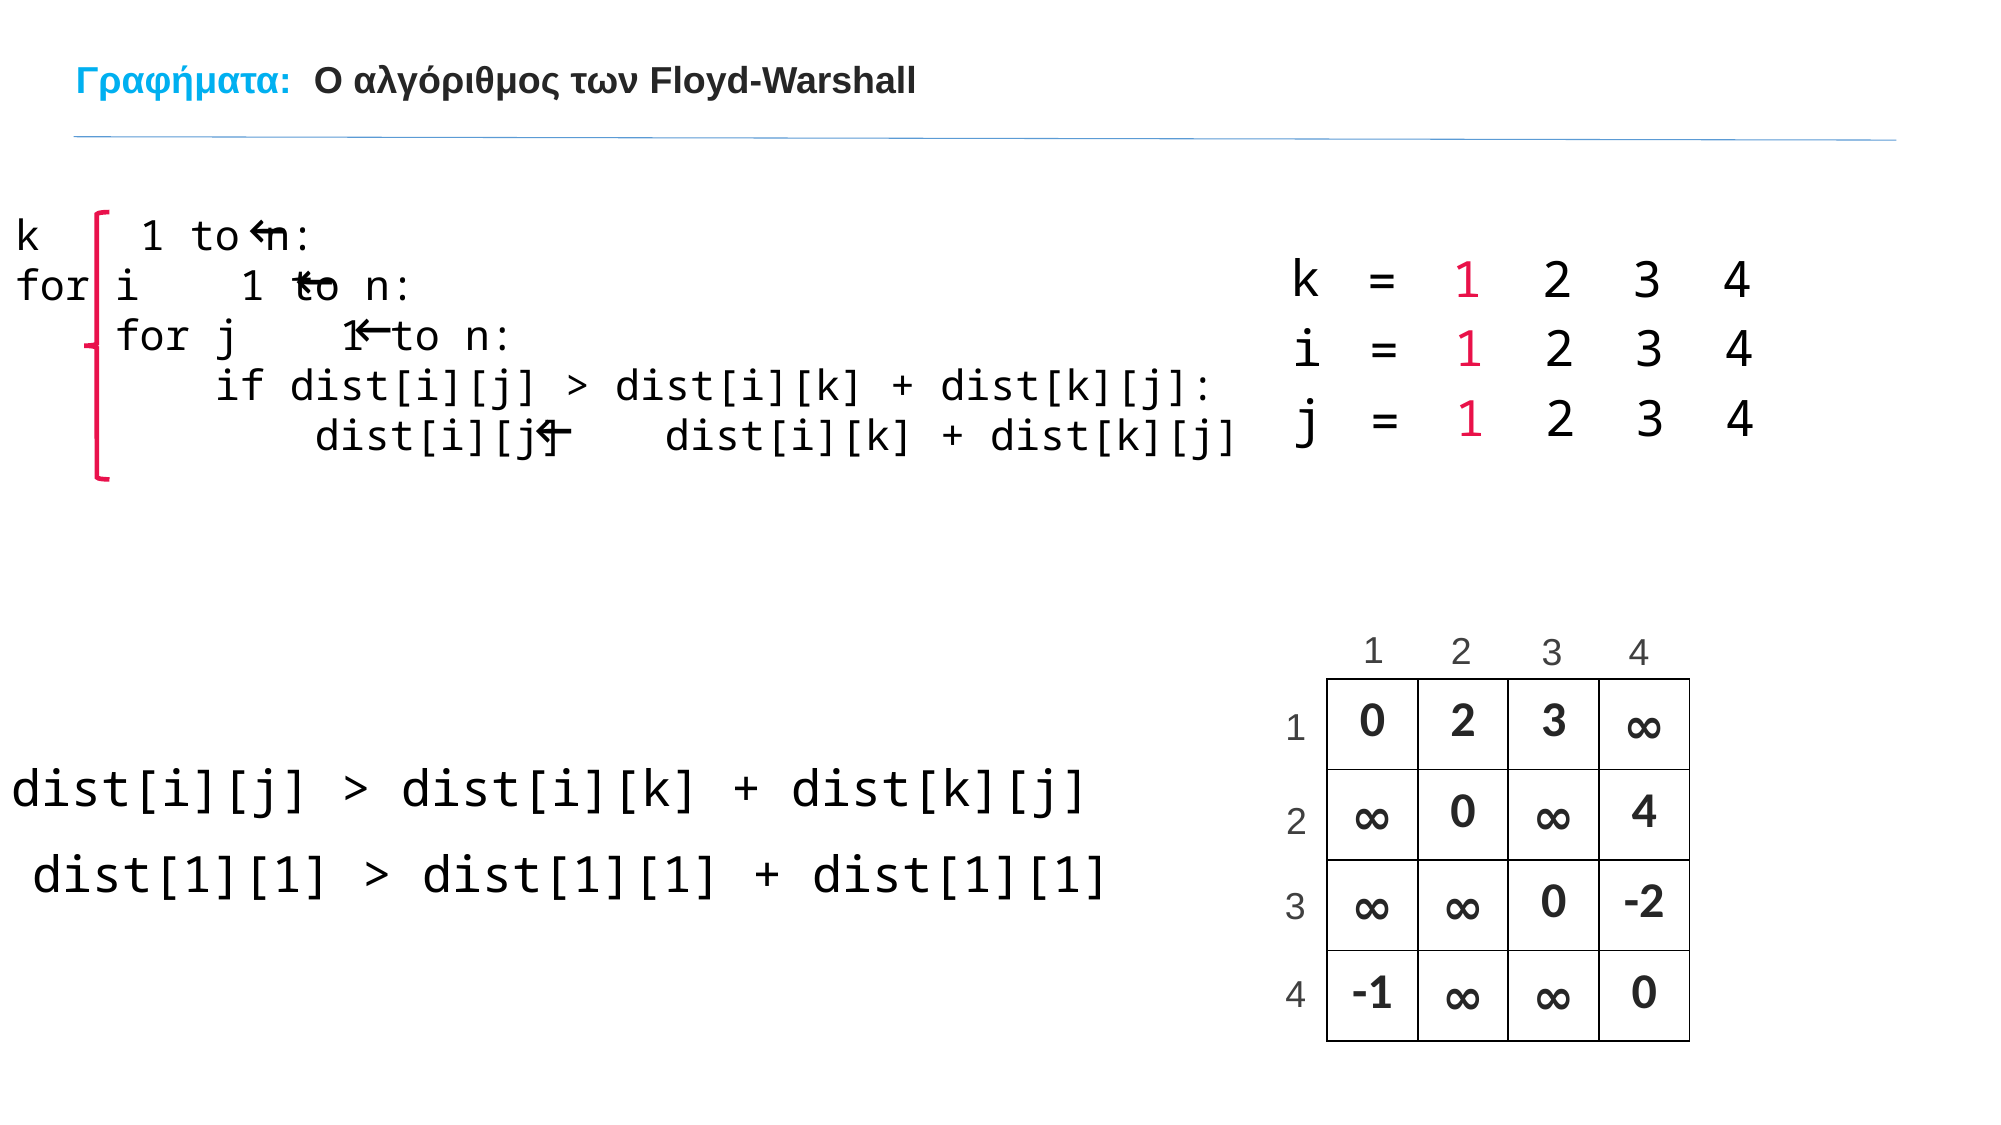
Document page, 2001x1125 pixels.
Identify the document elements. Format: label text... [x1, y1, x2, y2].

text_box [84, 211, 110, 480]
table_cell ∞ [1509, 951, 1598, 1040]
text_box for k 1 to n: for i 1 to n: for j 1 to n: if dist[i][j] > dist[i][k] + dist[k][j]: dist[i][j] dist[i][k] + dist[k][j] [0, 151, 1255, 467]
table_cell ∞ [1328, 770, 1417, 859]
text_box 1 [1243, 695, 1349, 755]
table_header 3 [1509, 680, 1598, 769]
text_box 2 [1243, 789, 1349, 850]
table_cell ∞ [1419, 861, 1507, 950]
text_box ↑ [278, 274, 344, 316]
table_cell 4 [1600, 770, 1689, 859]
text_box 4 [1586, 620, 1692, 681]
text_box 1 2 3 4 [1437, 239, 1841, 315]
text_box = [1354, 311, 1437, 381]
table_cell 0 [1419, 770, 1507, 859]
text_box ↑ [336, 322, 402, 365]
table_header ∞ [1600, 681, 1689, 769]
table_header 2 [1419, 680, 1507, 769]
text_box dist[i][j] > dist[i][k] + dist[k][j] [0, 748, 1107, 824]
table_header 0 [1328, 680, 1417, 769]
text_box 4 [1243, 962, 1349, 1023]
text_box 1 [1320, 618, 1427, 678]
text_box = [1352, 242, 1435, 311]
text_box ↑ [231, 226, 297, 266]
text_box ↑ [517, 423, 583, 465]
text_box 1 2 3 4 [1441, 379, 1844, 454]
text_box j [1278, 379, 1362, 454]
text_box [73, 136, 1897, 140]
text_box = [1356, 381, 1439, 457]
table_cell 0 [1509, 861, 1598, 950]
text_box 2 [1408, 619, 1514, 680]
text_box 3 [1242, 874, 1348, 935]
table_cell ∞ [1419, 951, 1507, 1040]
text_box dist[1][1] > dist[1][1] + dist[1][1] [17, 835, 1128, 910]
table_cell 0 [1600, 951, 1689, 1040]
table_cell ∞ [1328, 861, 1417, 950]
text_box k [1275, 239, 1358, 315]
text_box 3 [1499, 620, 1586, 680]
table_cell -2 [1600, 861, 1689, 950]
text_box 1 2 3 4 [1439, 308, 1843, 384]
text_box i [1277, 308, 1360, 384]
text_box Γραφήματα: [61, 49, 315, 109]
text_box Ο αλγόριθμος των Floyd-Warshall [315, 49, 933, 109]
table_cell -1 [1328, 951, 1417, 1040]
table_cell ∞ [1509, 770, 1598, 859]
